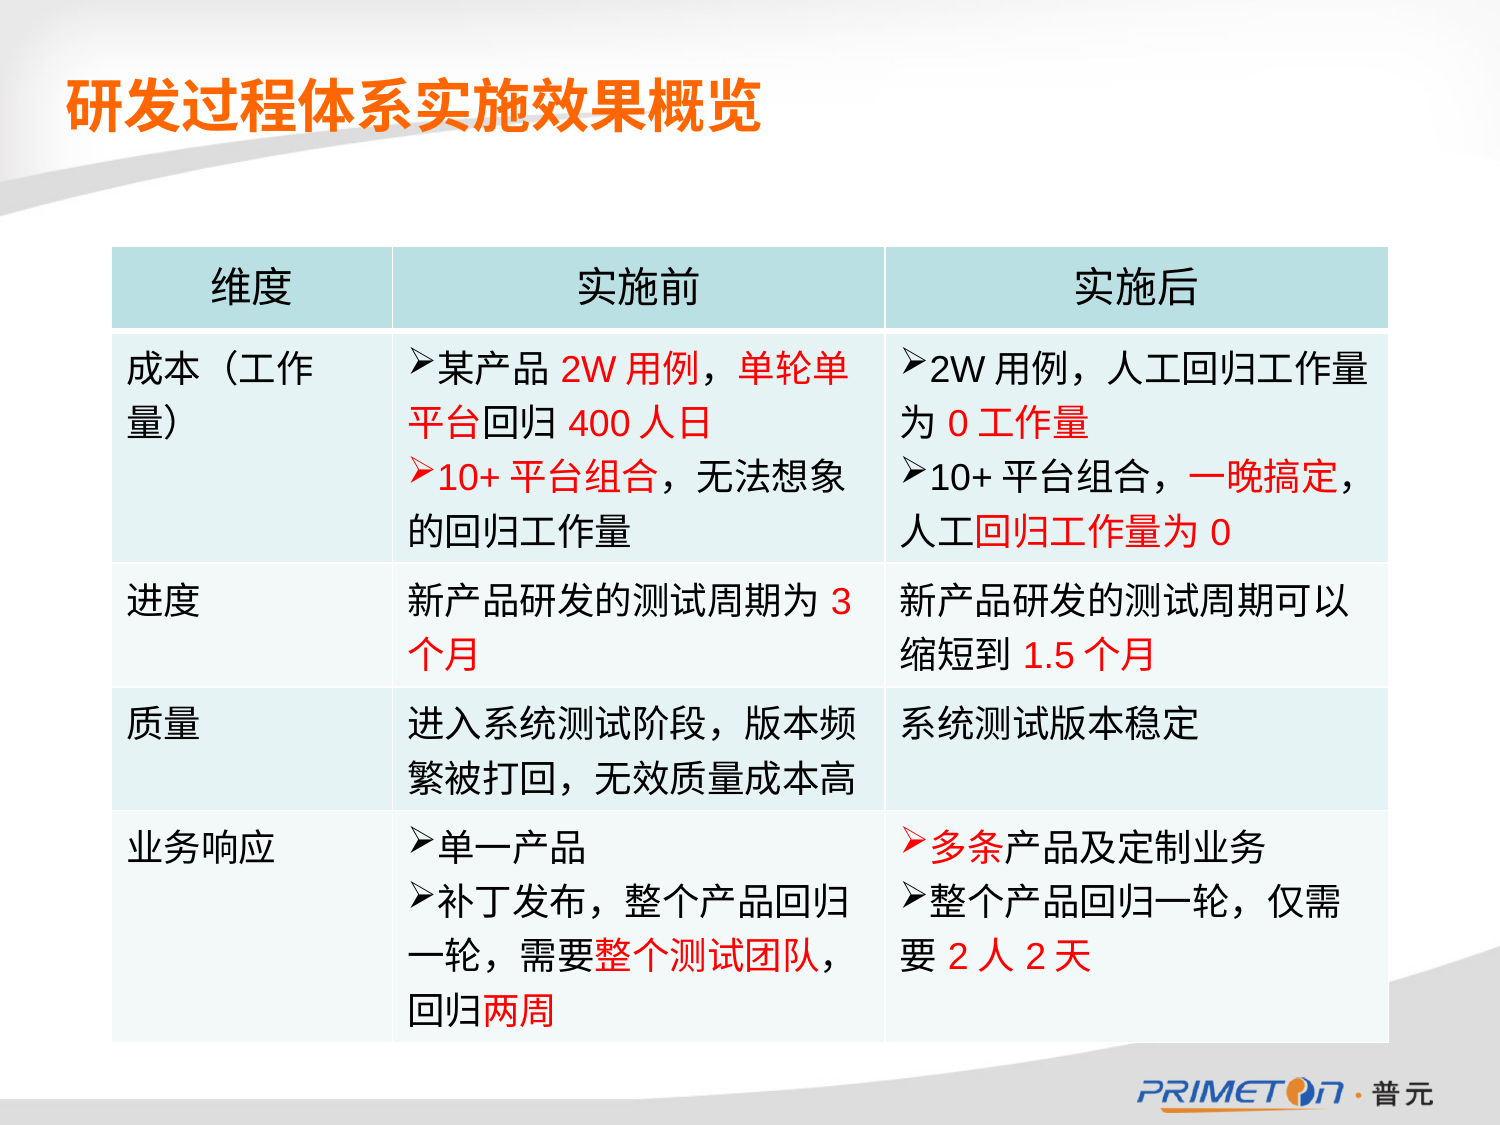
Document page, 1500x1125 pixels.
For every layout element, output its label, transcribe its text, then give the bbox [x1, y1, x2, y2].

table_cell 进度 [112, 564, 392, 686]
picture [0, 0, 1500, 1125]
table_cell 进入系统测试阶段，版本频繁被打回，无效质量成本高 [393, 688, 884, 810]
table_cell 系统测试版本稳定 [886, 688, 1388, 810]
table_cell 新产品研发的测试周期可以缩短到1.5个月 [886, 564, 1388, 686]
table_header 维度 [112, 247, 392, 328]
title 研发过程体系实施效果概览 [49, 57, 1463, 151]
table_header 实施前 [393, 247, 884, 328]
table_header 实施后 [886, 247, 1388, 328]
table_cell 某产品2W用例，单轮单平台回归400人日 10+平台组合，无法想象的回归工作量 [393, 334, 884, 562]
table_cell 业务响应 [112, 811, 392, 1042]
table_cell 2W用例，人工回归工作量为0工作量 10+平台组合，一晚搞定，人工回归工作量为0 [886, 334, 1388, 562]
table_cell 多条产品及定制业务 整个产品回归一轮，仅需要2人2天 [886, 811, 1388, 1042]
table_cell 新产品研发的测试周期为3个月 [393, 564, 884, 686]
table_cell 成本（工作量） [112, 334, 392, 562]
table_cell 质量 [112, 688, 392, 810]
table_cell 单一产品 补丁发布，整个产品回归一轮，需要整个测试团队，回归两周 [393, 811, 884, 1042]
